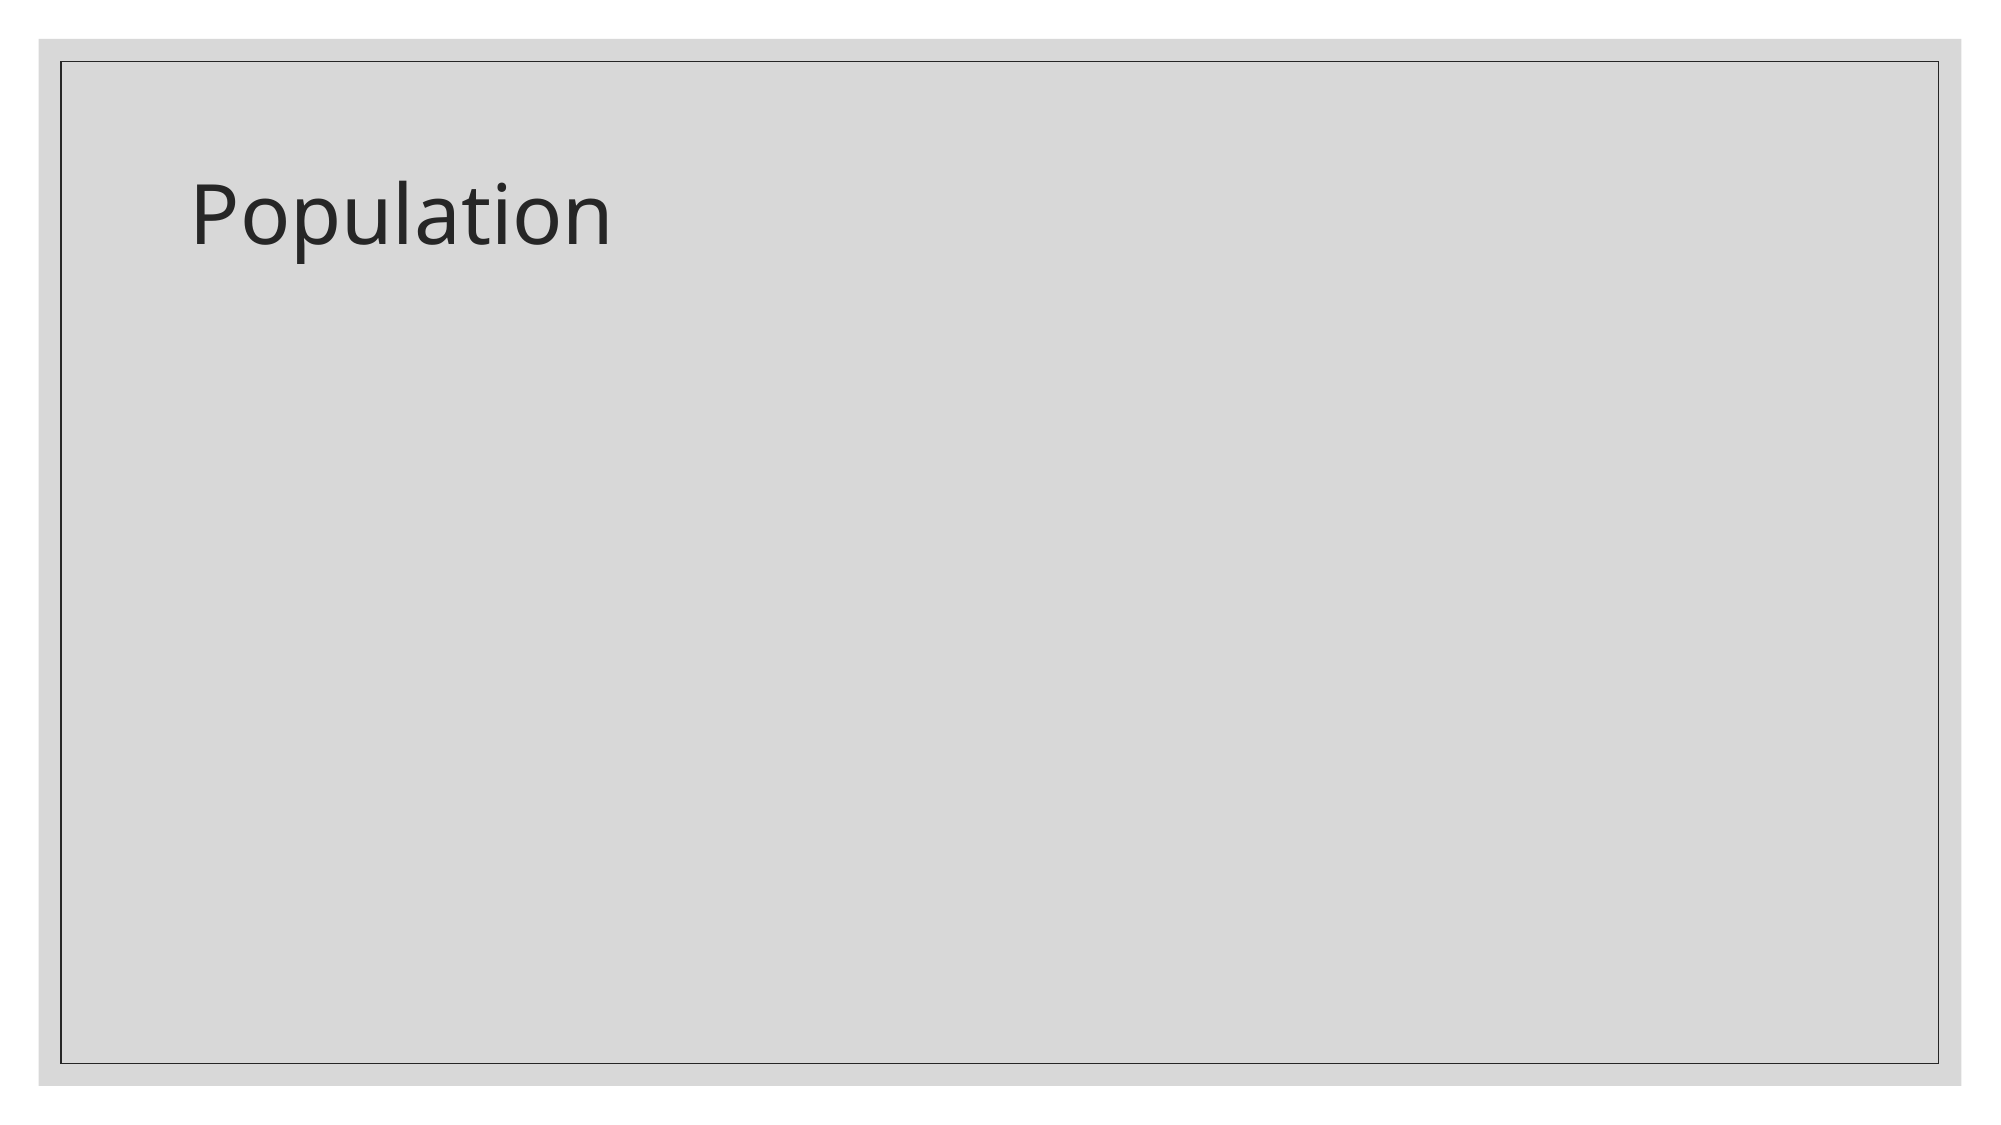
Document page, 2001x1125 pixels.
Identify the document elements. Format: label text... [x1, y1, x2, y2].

title Population [174, 105, 1825, 331]
